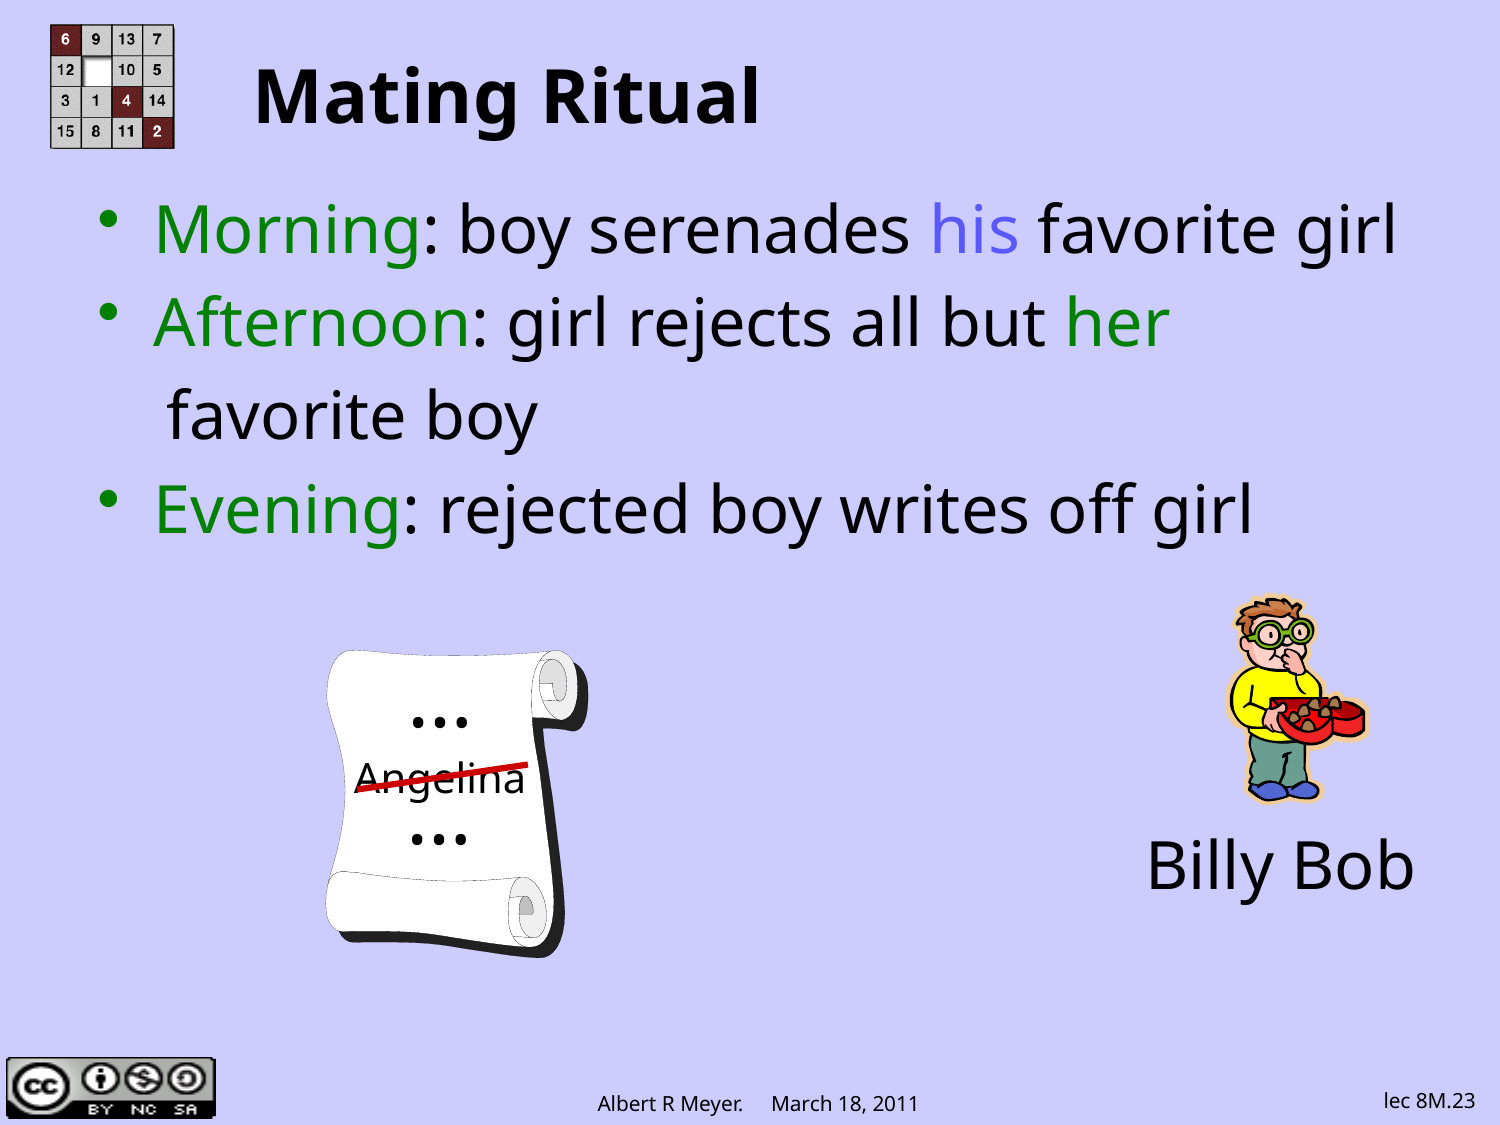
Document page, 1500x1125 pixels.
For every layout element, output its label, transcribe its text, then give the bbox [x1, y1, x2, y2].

picture [6, 1057, 216, 1119]
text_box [312, 634, 602, 974]
slide_number lec 8M.23 [1247, 1079, 1491, 1121]
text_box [1130, 589, 1432, 912]
title Mating Ritual [237, 0, 1476, 188]
picture [50, 24, 175, 149]
text_box Morning: boy serenades his favorite girl Afternoon: girl rejects all but her favorite boy Evening: rejected boy writes off girl [82, 179, 1431, 561]
